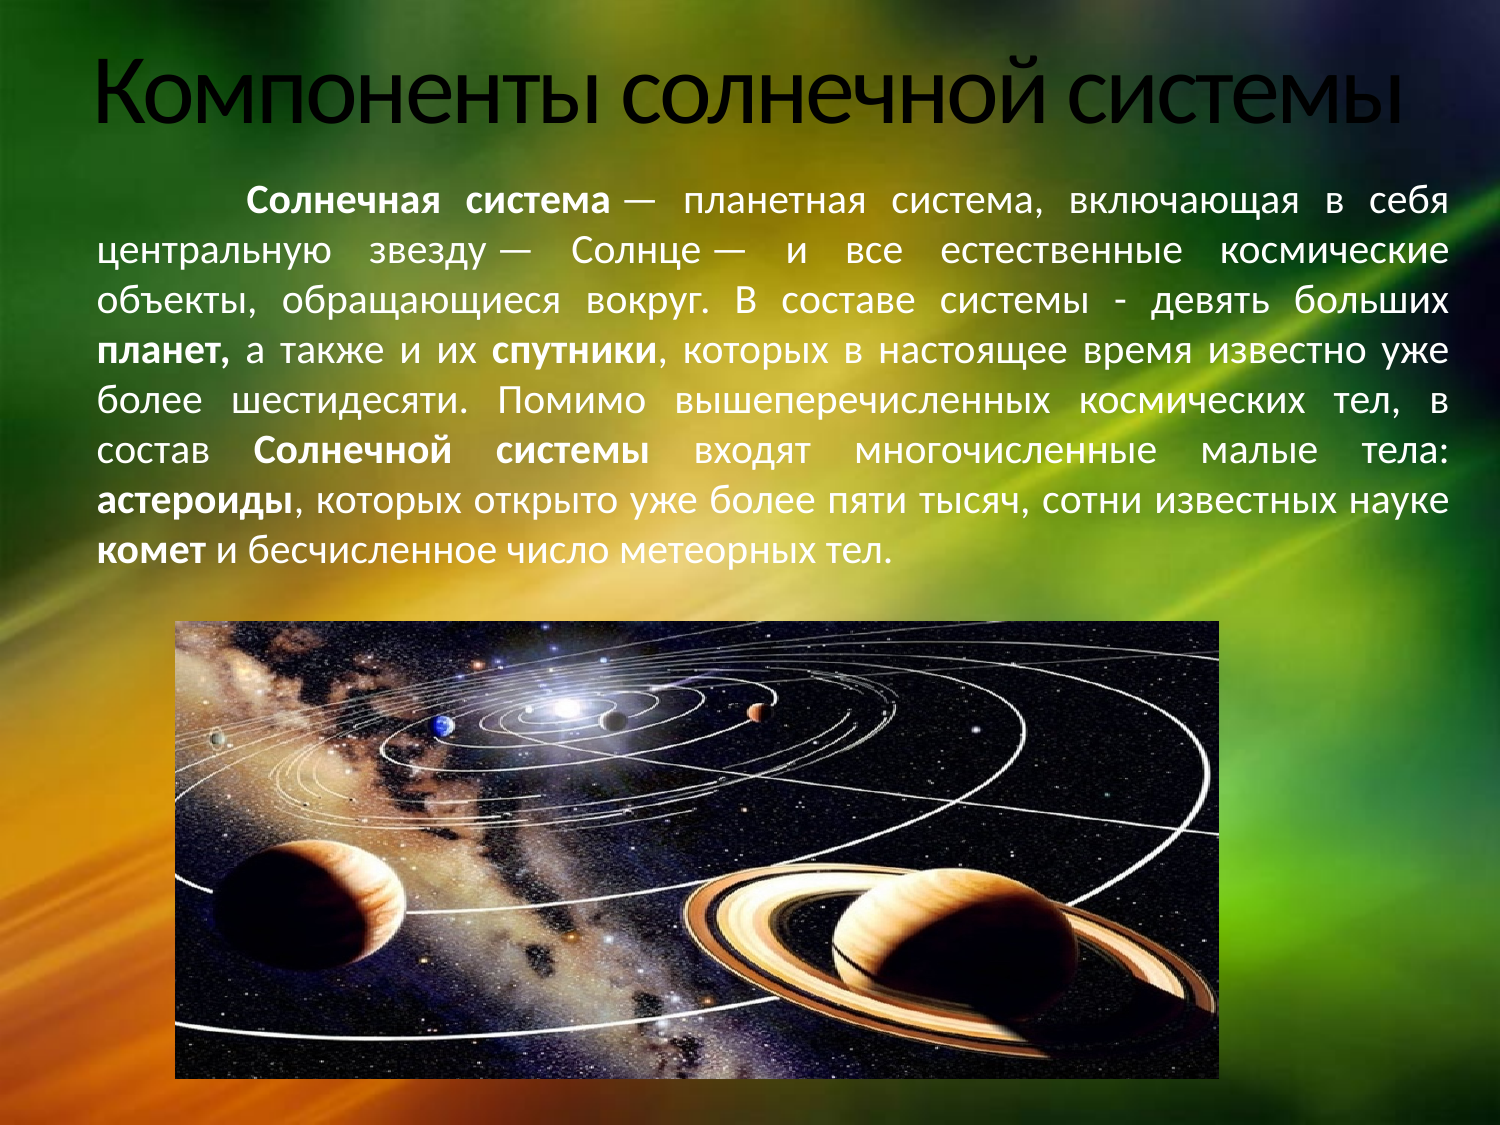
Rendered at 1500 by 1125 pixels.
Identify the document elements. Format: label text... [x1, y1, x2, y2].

title Компоненты солнечной системы [62, 37, 1438, 147]
text_box Солнечная система — планетная система, включающая в себя центральную звезду — Солнце — и все естественные космические объекты, обращающиеся вокруг. В составе системы - девять больших планет, а также и их спутники, которых в настоящее время известно уже более шестидесяти. Помимо вышеперечисленных космических тел, в состав Солнечной системы входят многочисленные малые тела: астероиды, которых открыто уже более пяти тысяч, сотни известных науке комет и бесчисленное число метеорных тел. [81, 163, 1465, 579]
picture [0, 0, 1500, 1125]
